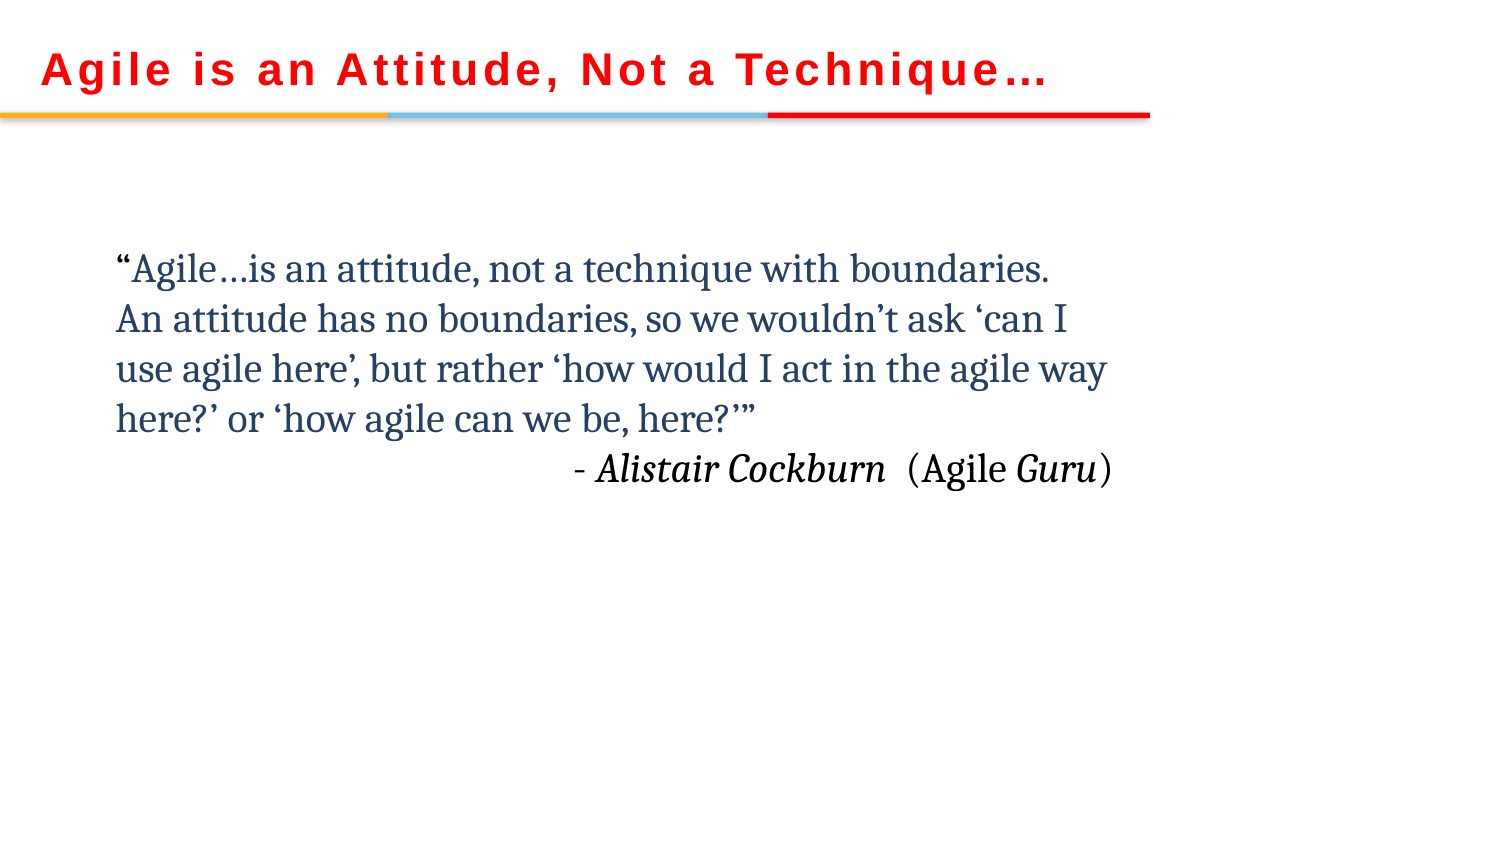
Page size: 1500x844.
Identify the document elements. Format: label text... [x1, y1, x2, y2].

list Agile is an Attitude, Not a Technique… [40, 19, 1113, 115]
text_box “Agile…is an attitude, not a technique with boundaries. An attitude has no boundaries, so we wouldn’t ask ‘can I use agile here’, but rather ‘how would I act in the agile way here?’ or ‘how agile can we be, here?’” - Alistair Cockburn (Agile Guru) [100, 232, 1129, 498]
